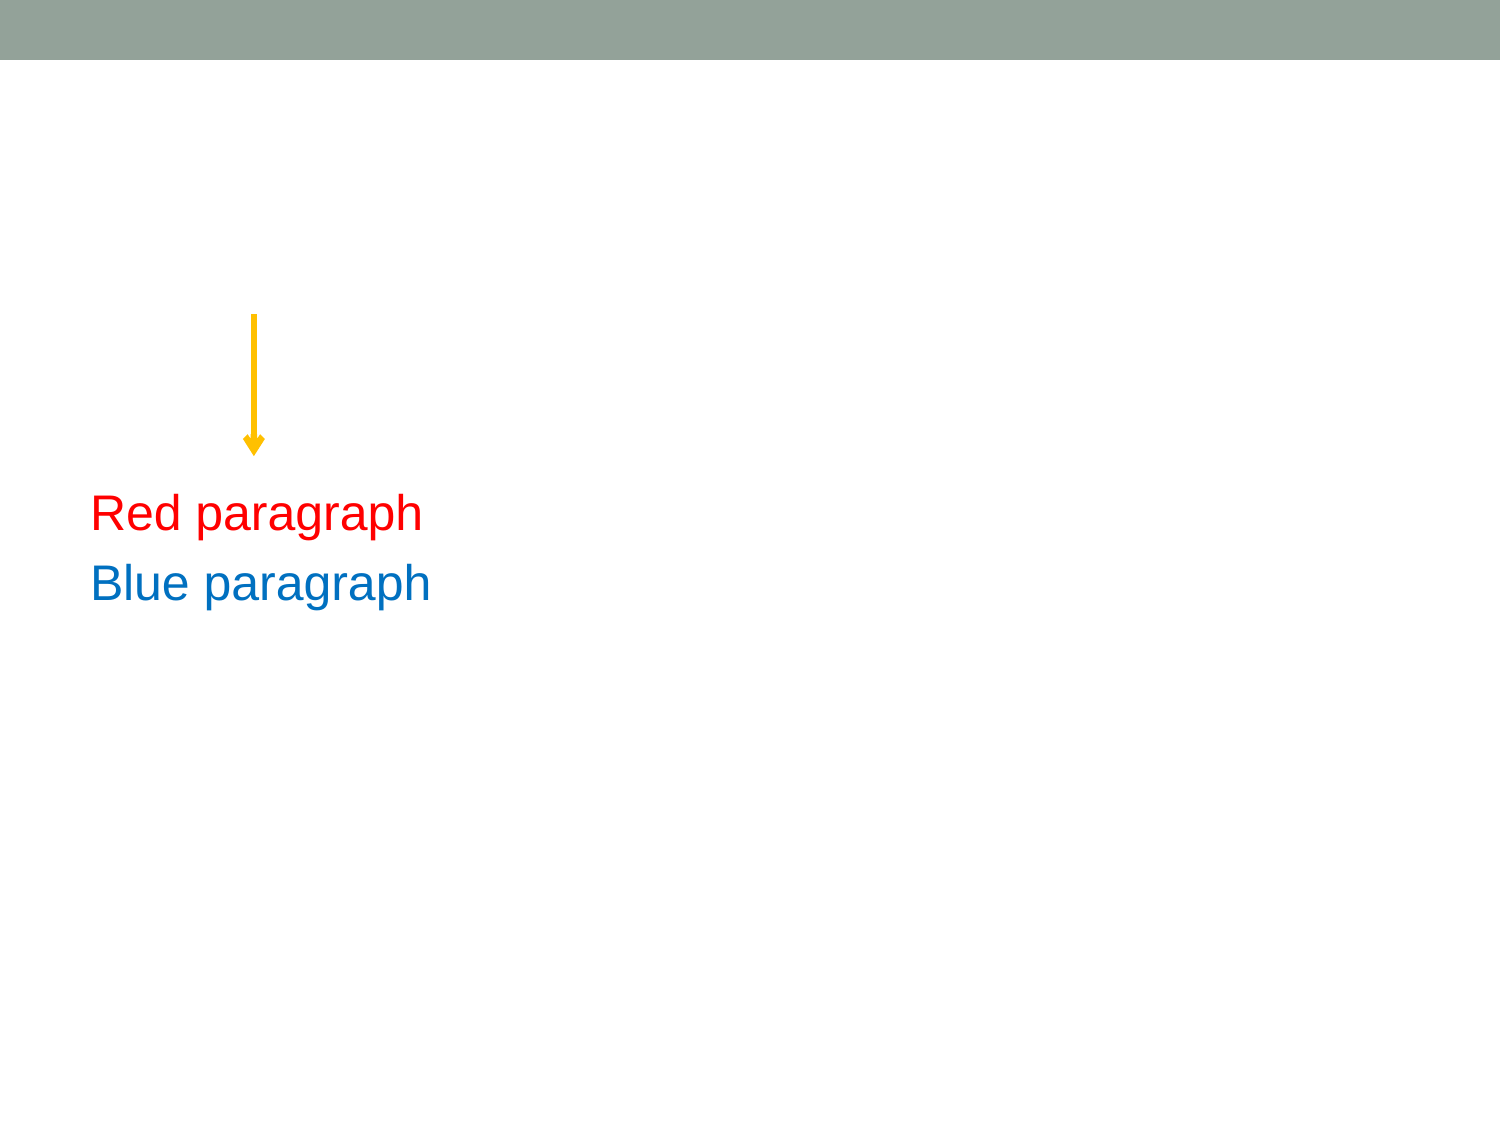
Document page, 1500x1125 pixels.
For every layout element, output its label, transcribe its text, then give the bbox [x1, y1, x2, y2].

list Red paragraph Blue paragraph [75, 262, 1425, 1063]
